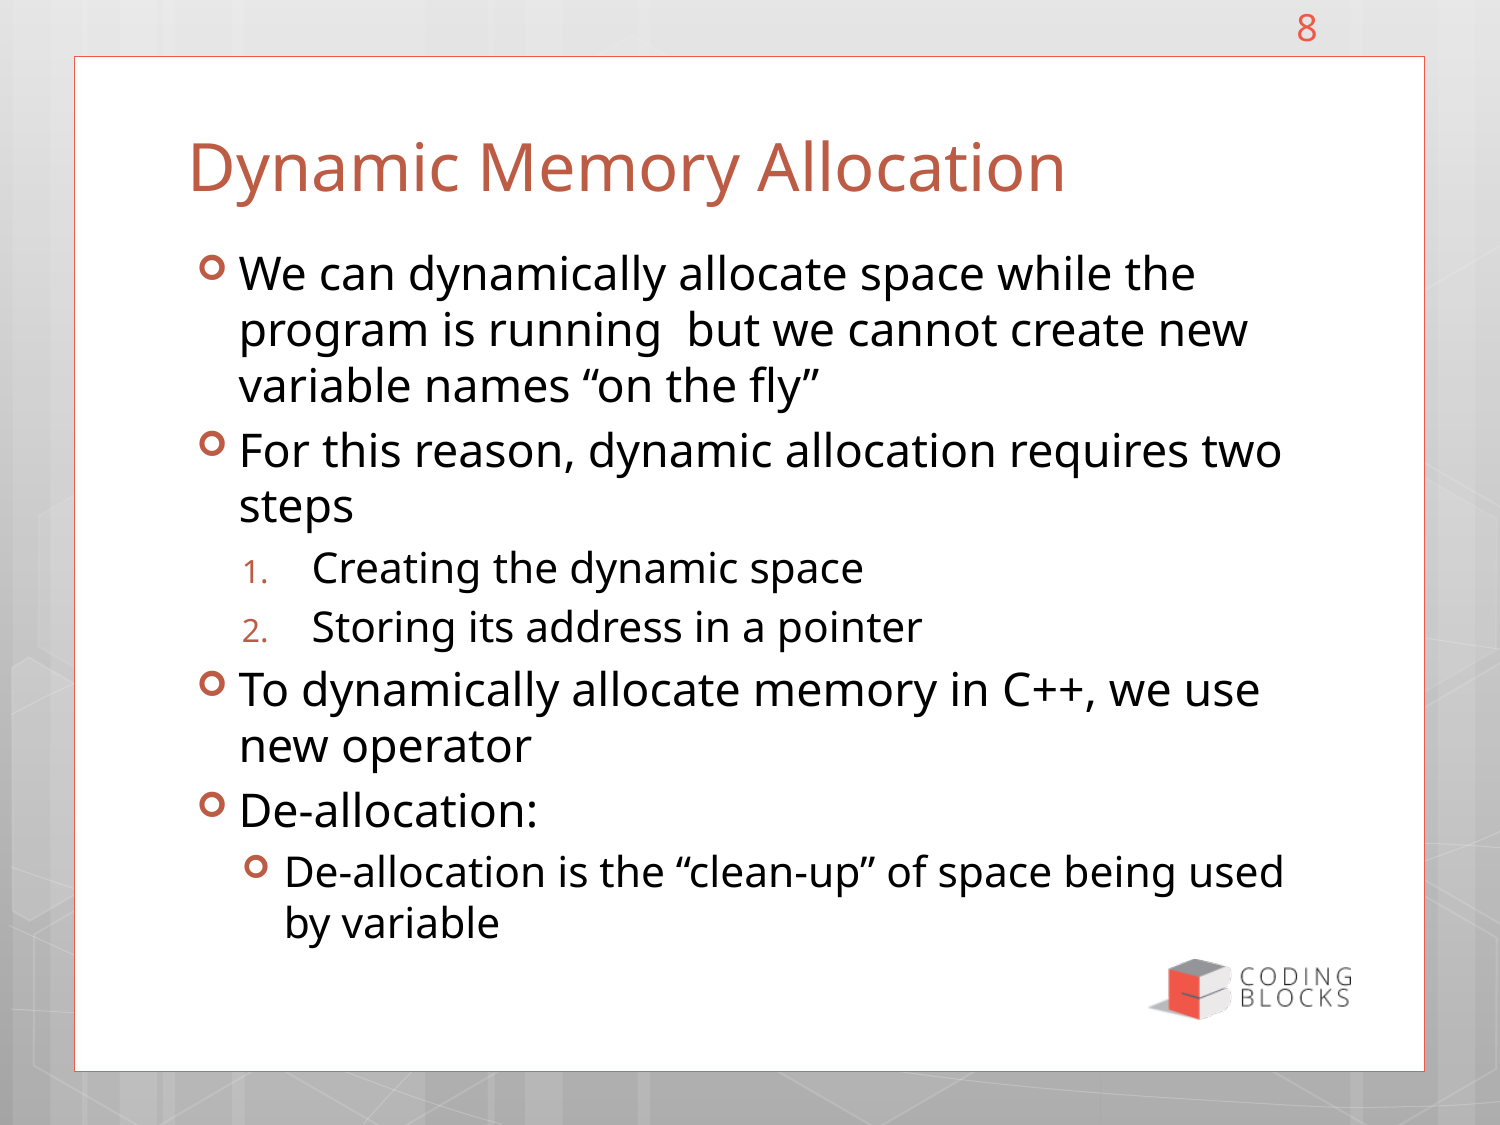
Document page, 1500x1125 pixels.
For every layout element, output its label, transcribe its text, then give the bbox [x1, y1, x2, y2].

slide_number 8 [1281, 0, 1500, 37]
picture [1146, 959, 1351, 1021]
title Dynamic Memory Allocation [172, 118, 1352, 213]
list We can dynamically allocate space while the program is running but we cannot create new variable names “on the fly” For this reason, dynamic allocation requires two steps Creating the dynamic space Storing its address in a pointer To dynamically allocate memory in C++, we use new operator De-allocation: De-allocation is the “clean-up” of space being used by variable [171, 236, 1351, 957]
